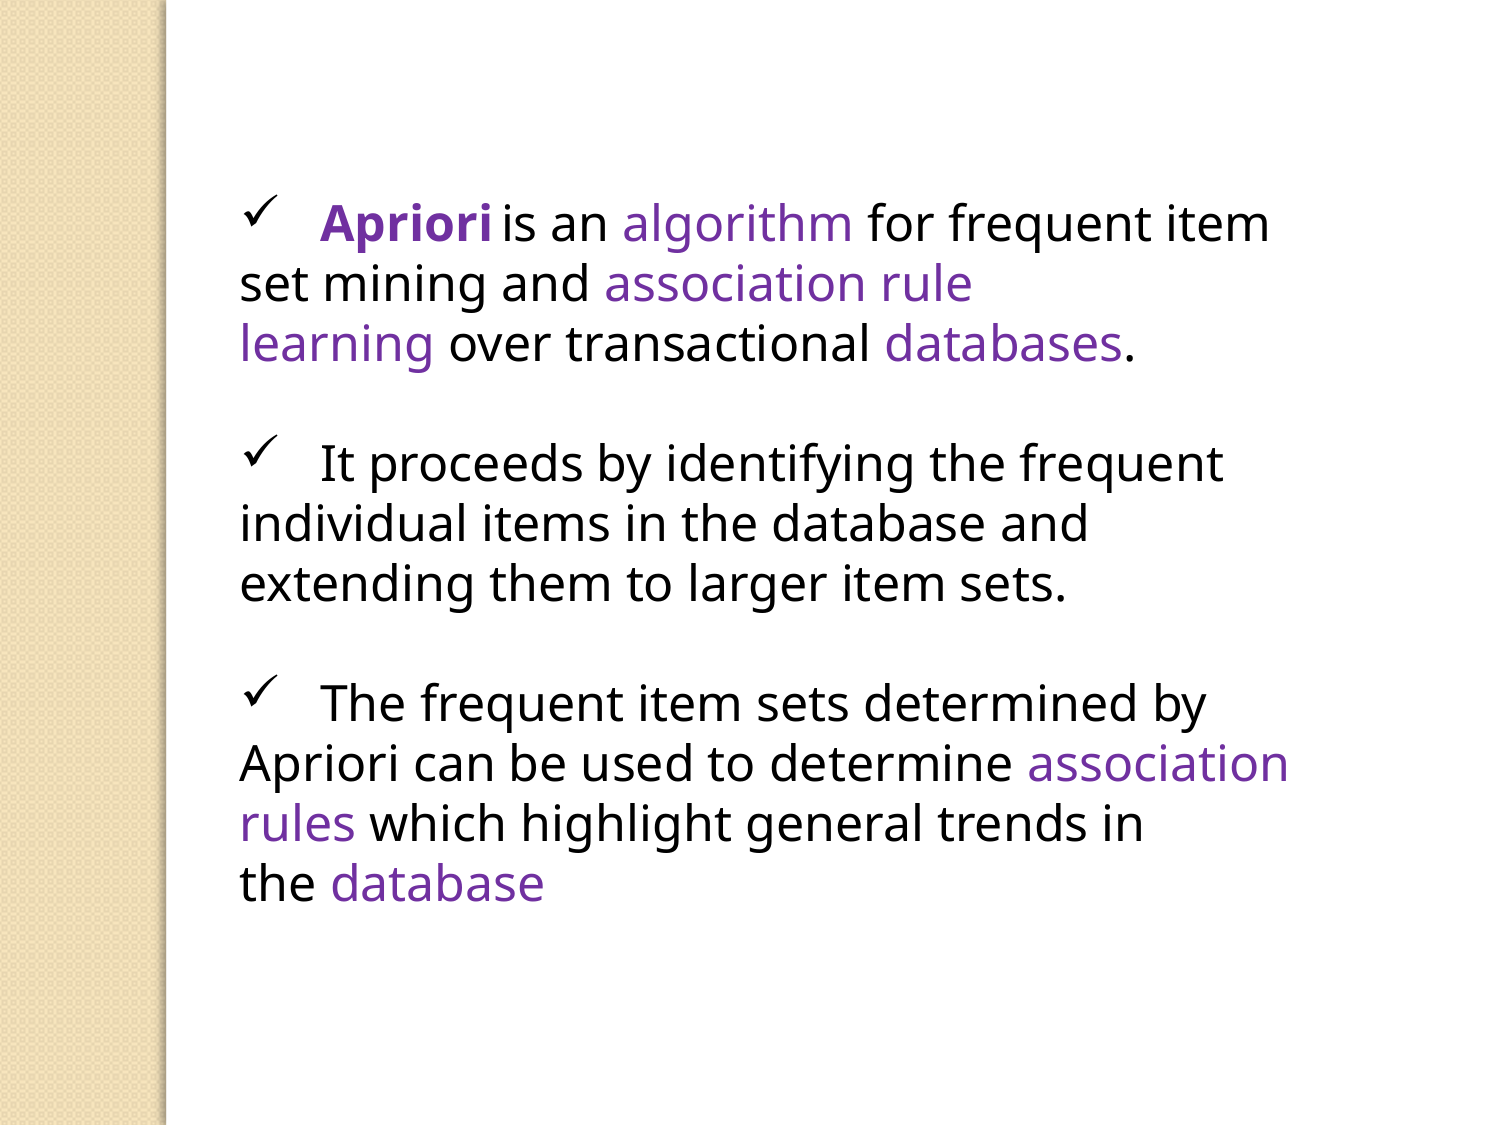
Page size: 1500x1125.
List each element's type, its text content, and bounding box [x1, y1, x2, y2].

text_box Apriori is an algorithm for frequent item set mining and association rule learning over transactional databases. It proceeds by identifying the frequent individual items in the database and extending them to larger item sets. The frequent item sets determined by Apriori can be used to determine association rules which highlight general trends in the database [225, 184, 1313, 919]
